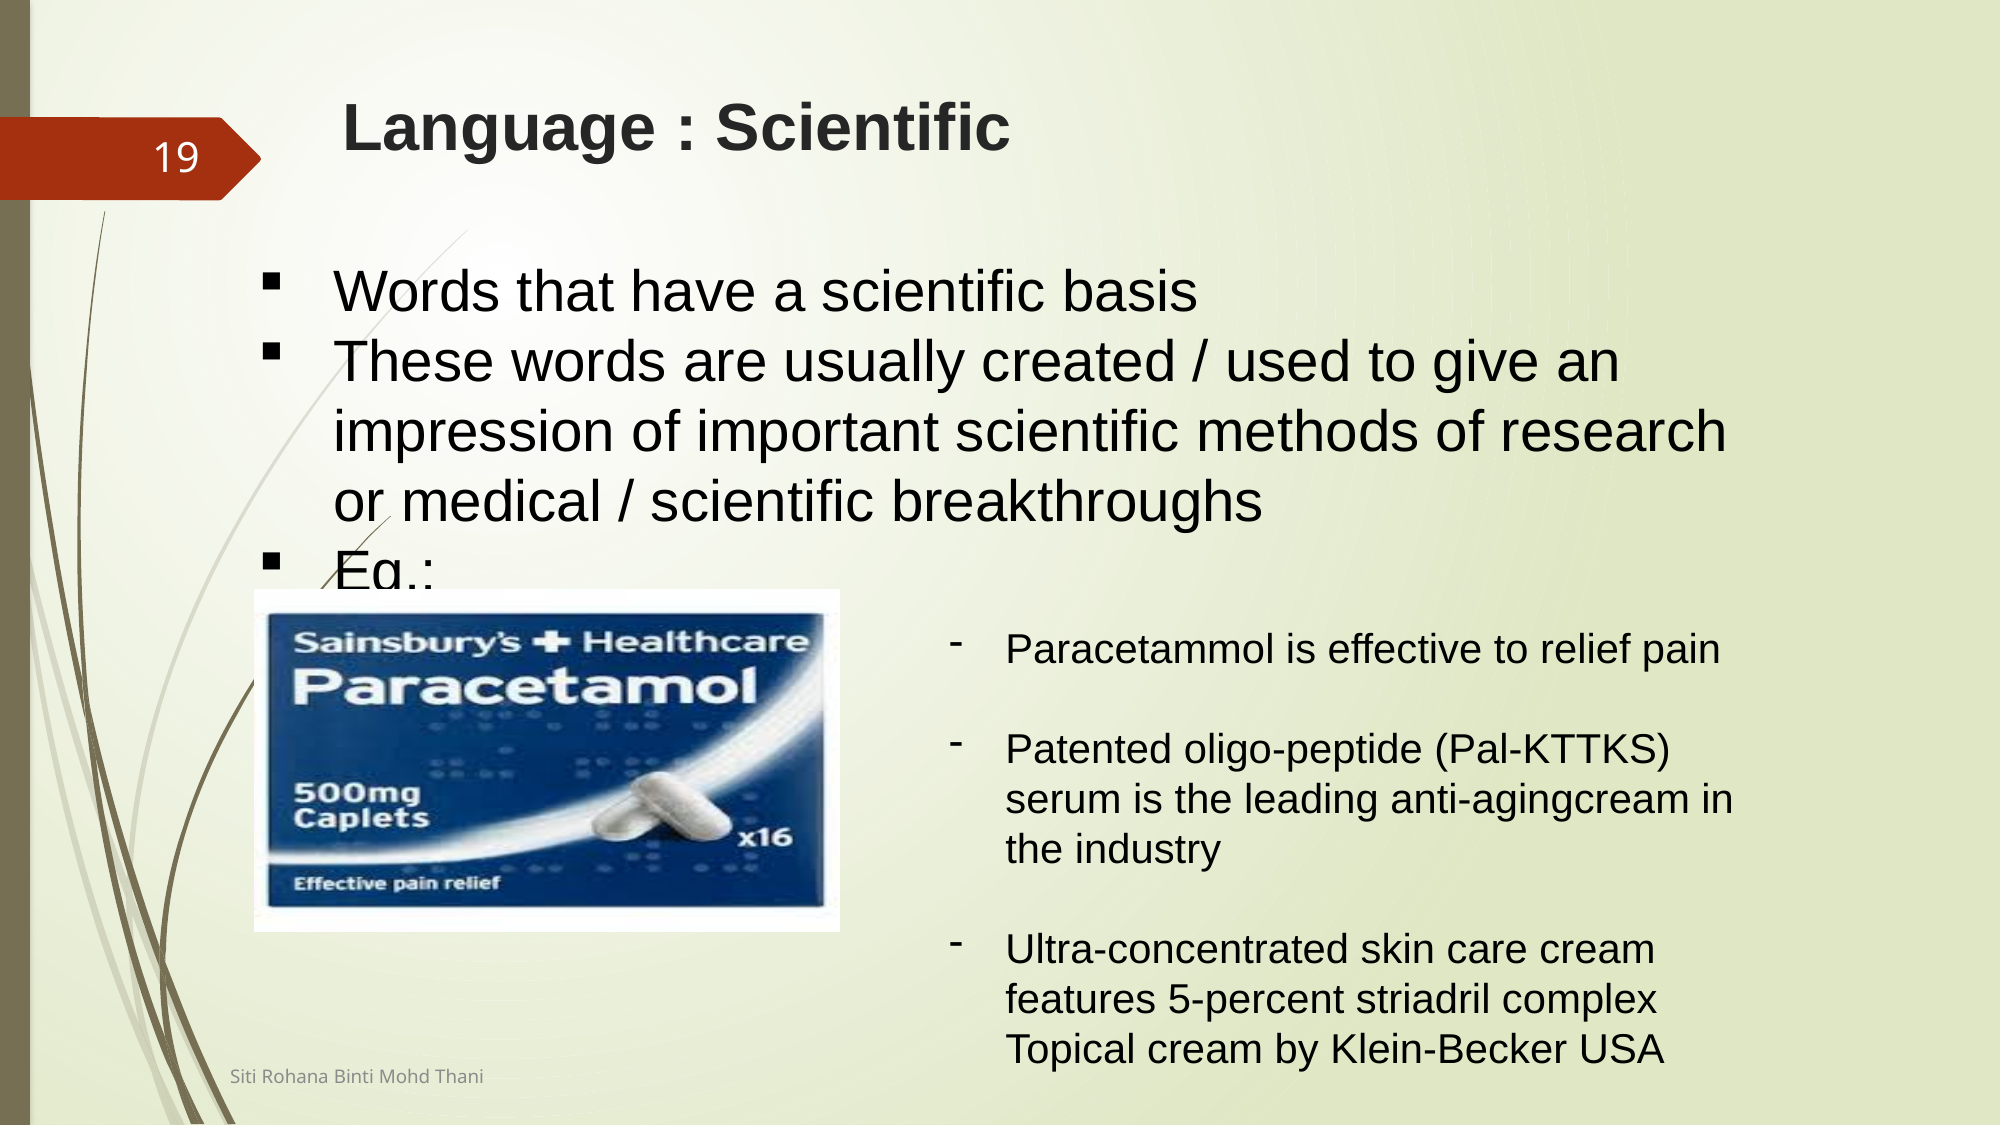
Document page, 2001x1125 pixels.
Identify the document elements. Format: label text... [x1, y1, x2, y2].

picture [254, 589, 840, 933]
footer Siti Rohana Binti Mohd Thani [215, 1006, 566, 1125]
slide_number 19 [87, 129, 216, 190]
title Language : Scientific [327, 76, 1888, 246]
text_box Paracetammol is effective to relief pain Patented oligo-peptide (Pal-KTTKS) serum is the leading anti-agingcream in the industry Ultra-concentrated skin care cream features 5-percent striadril complex Topical cream by Klein-Becker USA [934, 614, 1783, 1080]
text_box Words that have a scientific basis These words are usually created / used to give an impression of important scientific methods of research or medical / scientific breakthroughs Eg.: [243, 245, 1783, 611]
